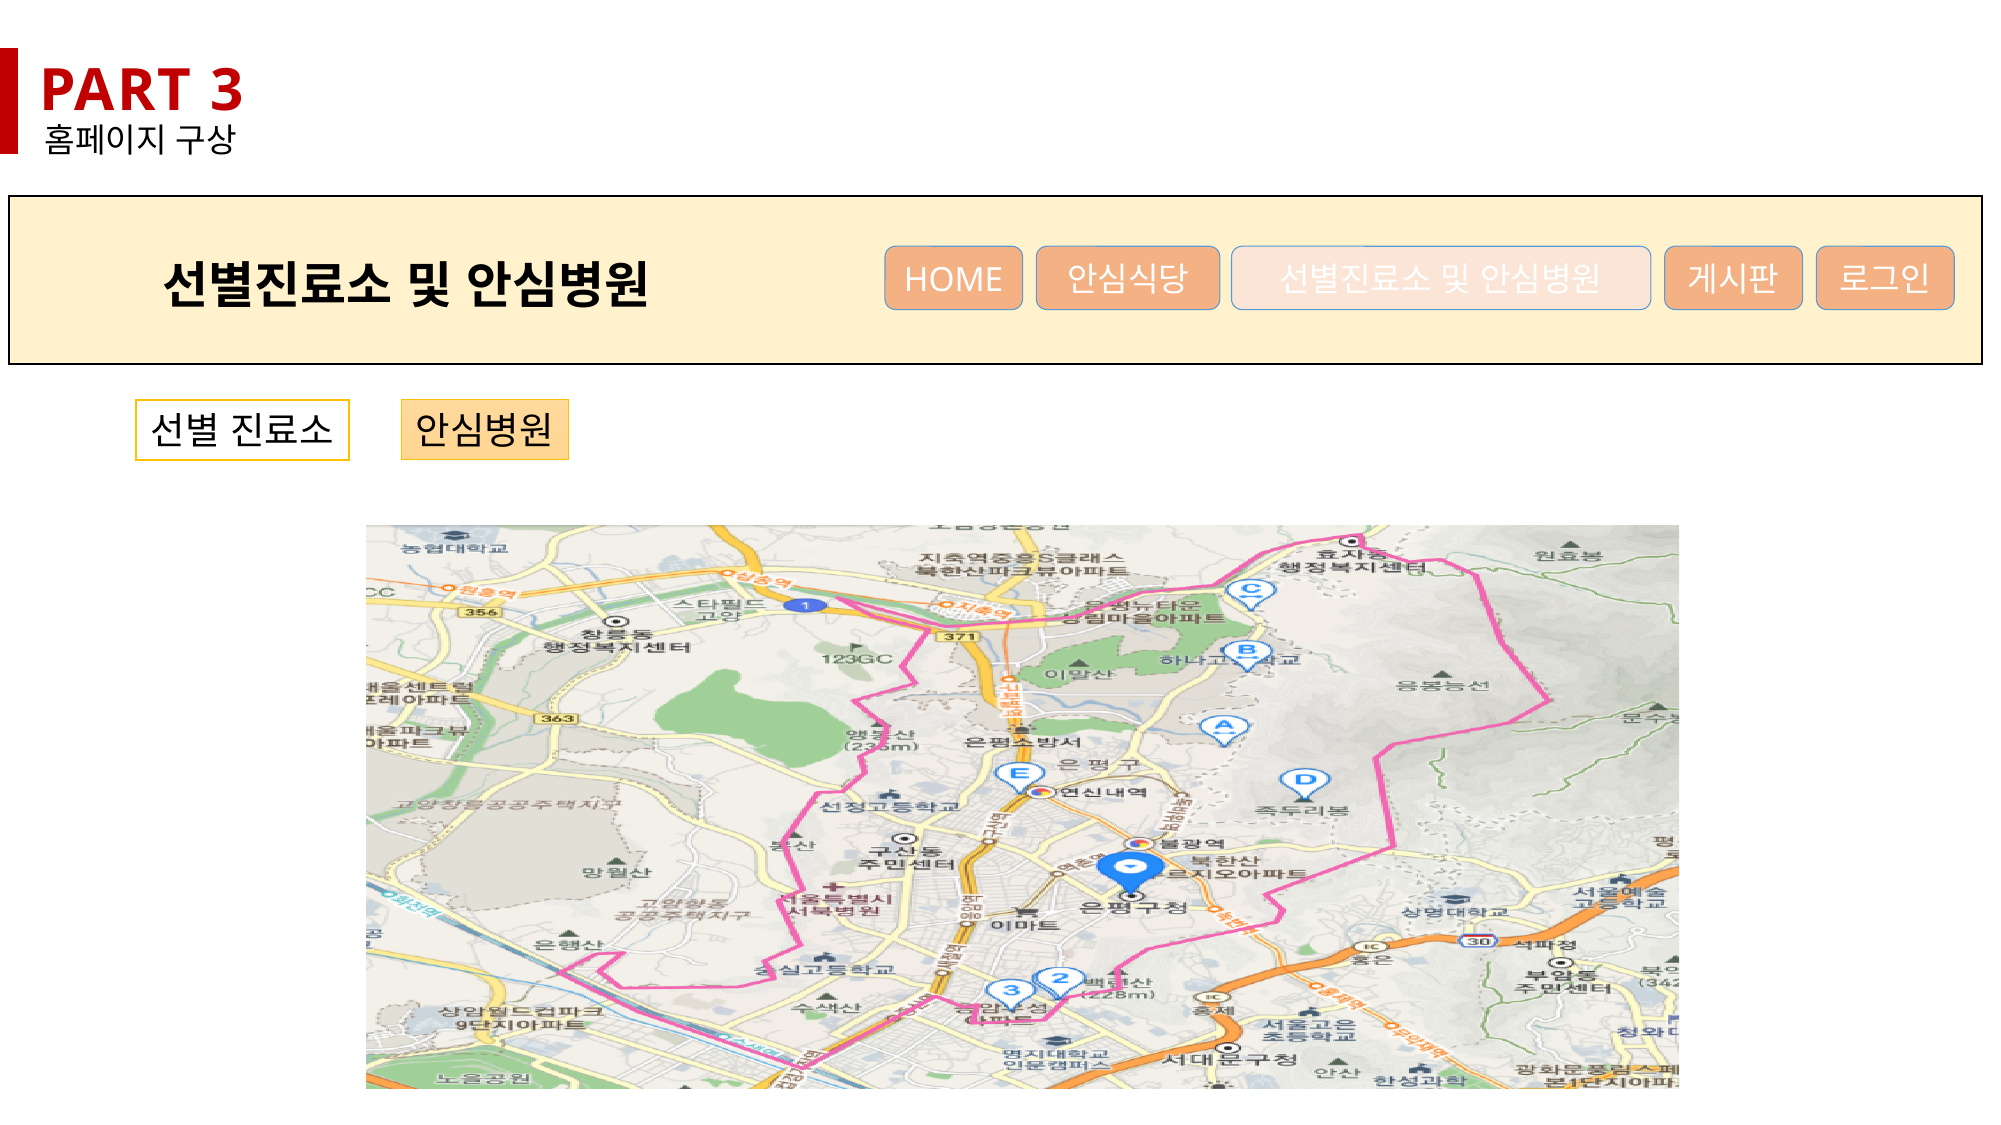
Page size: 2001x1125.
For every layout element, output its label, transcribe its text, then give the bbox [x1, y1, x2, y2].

text_box 선별진료소 및 안심병원 [1230, 245, 1652, 311]
text_box 로그인 [1815, 245, 1955, 311]
text_box [8, 195, 1983, 365]
text_box 홈페이지 구상 [30, 112, 568, 167]
text_box 선별진료소 및 안심병원 [148, 246, 666, 321]
text_box 게시판 [1664, 245, 1804, 311]
text_box HOME [884, 245, 1024, 311]
picture [365, 524, 1680, 1089]
text_box PART 3 [24, 45, 702, 130]
text_box 안심식당 [1035, 245, 1221, 311]
text_box 선별 진료소 [135, 399, 350, 461]
text_box 안심병원 [401, 399, 569, 460]
